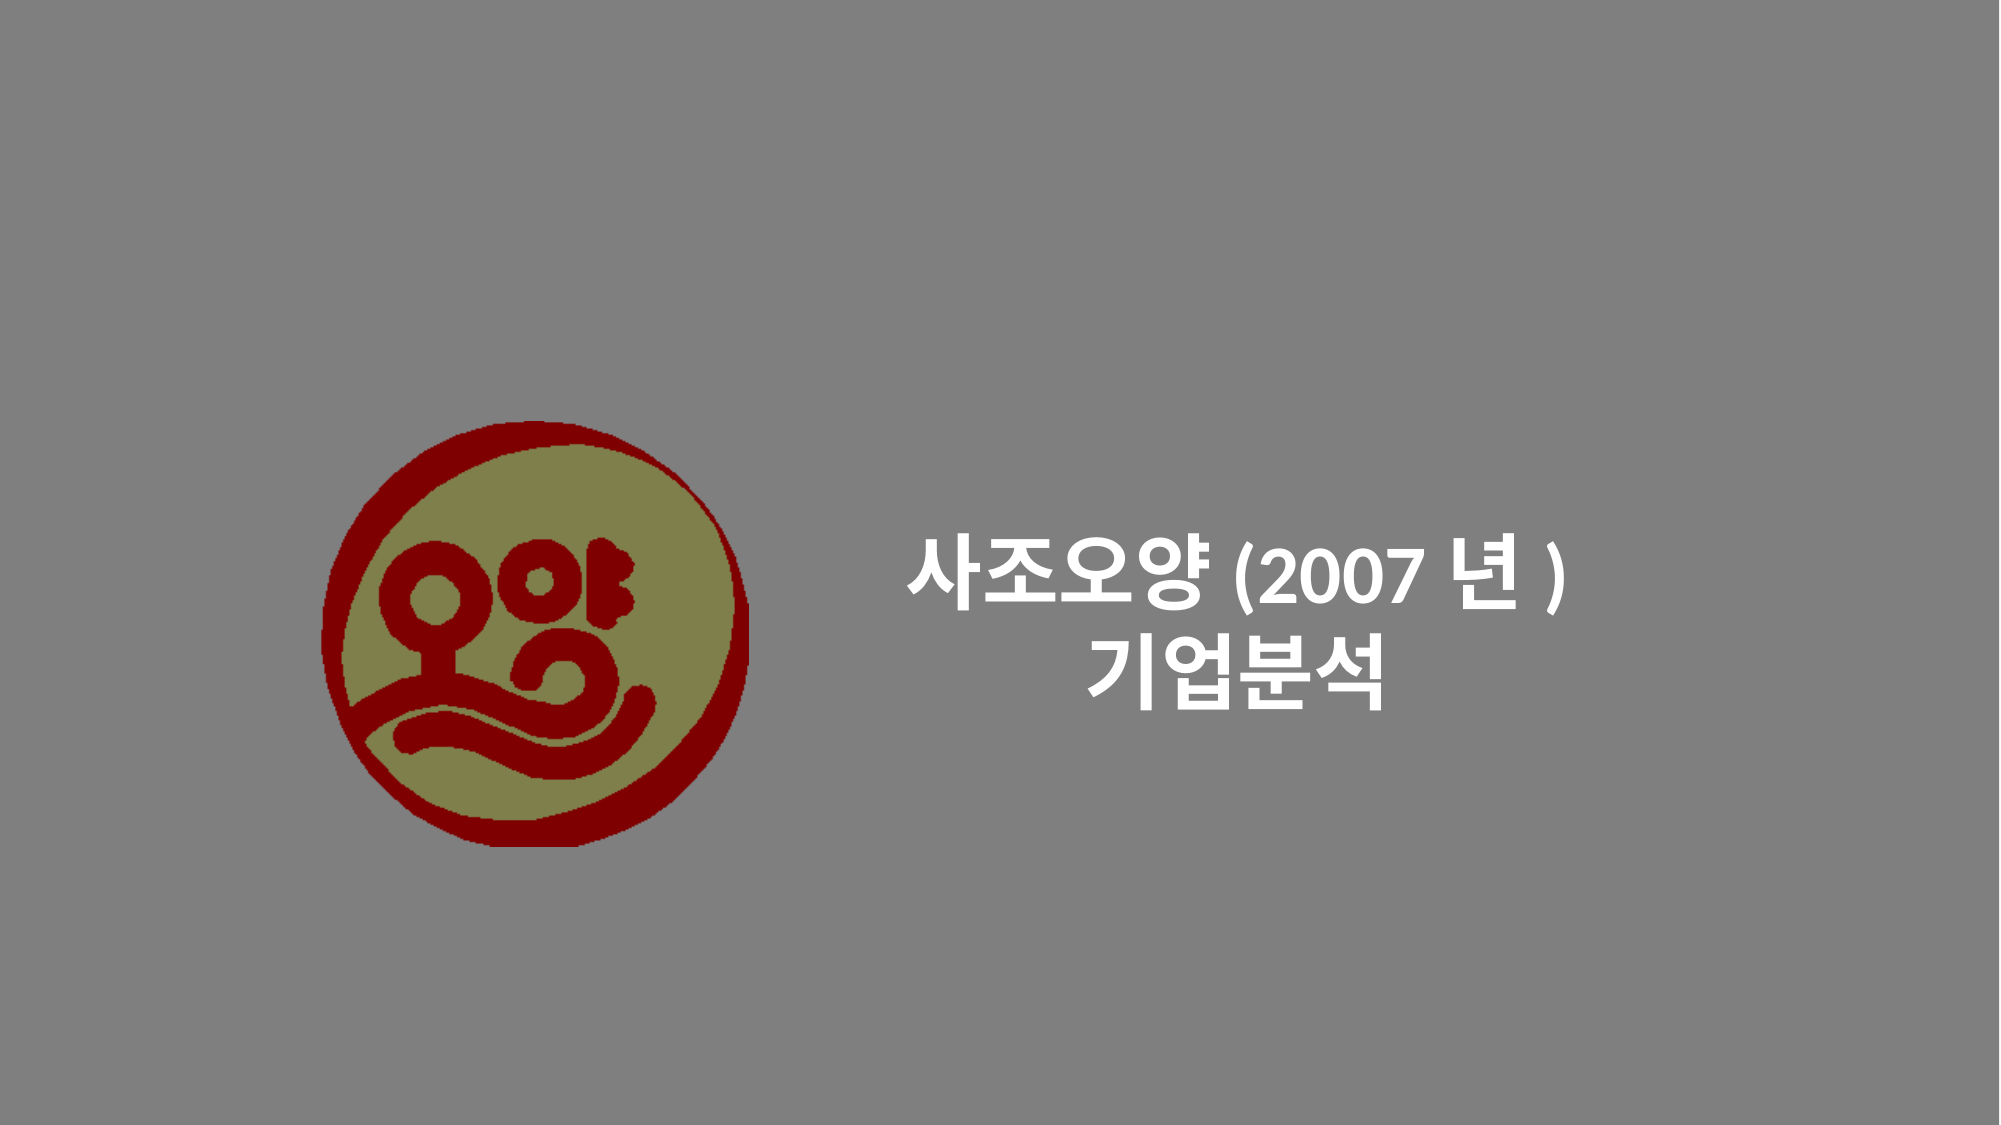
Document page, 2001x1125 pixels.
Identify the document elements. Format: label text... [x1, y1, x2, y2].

text_box 사조오양(2007년) 기업분석 [749, 512, 1752, 728]
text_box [318, 421, 749, 847]
text_box [0, 0, 2000, 1125]
